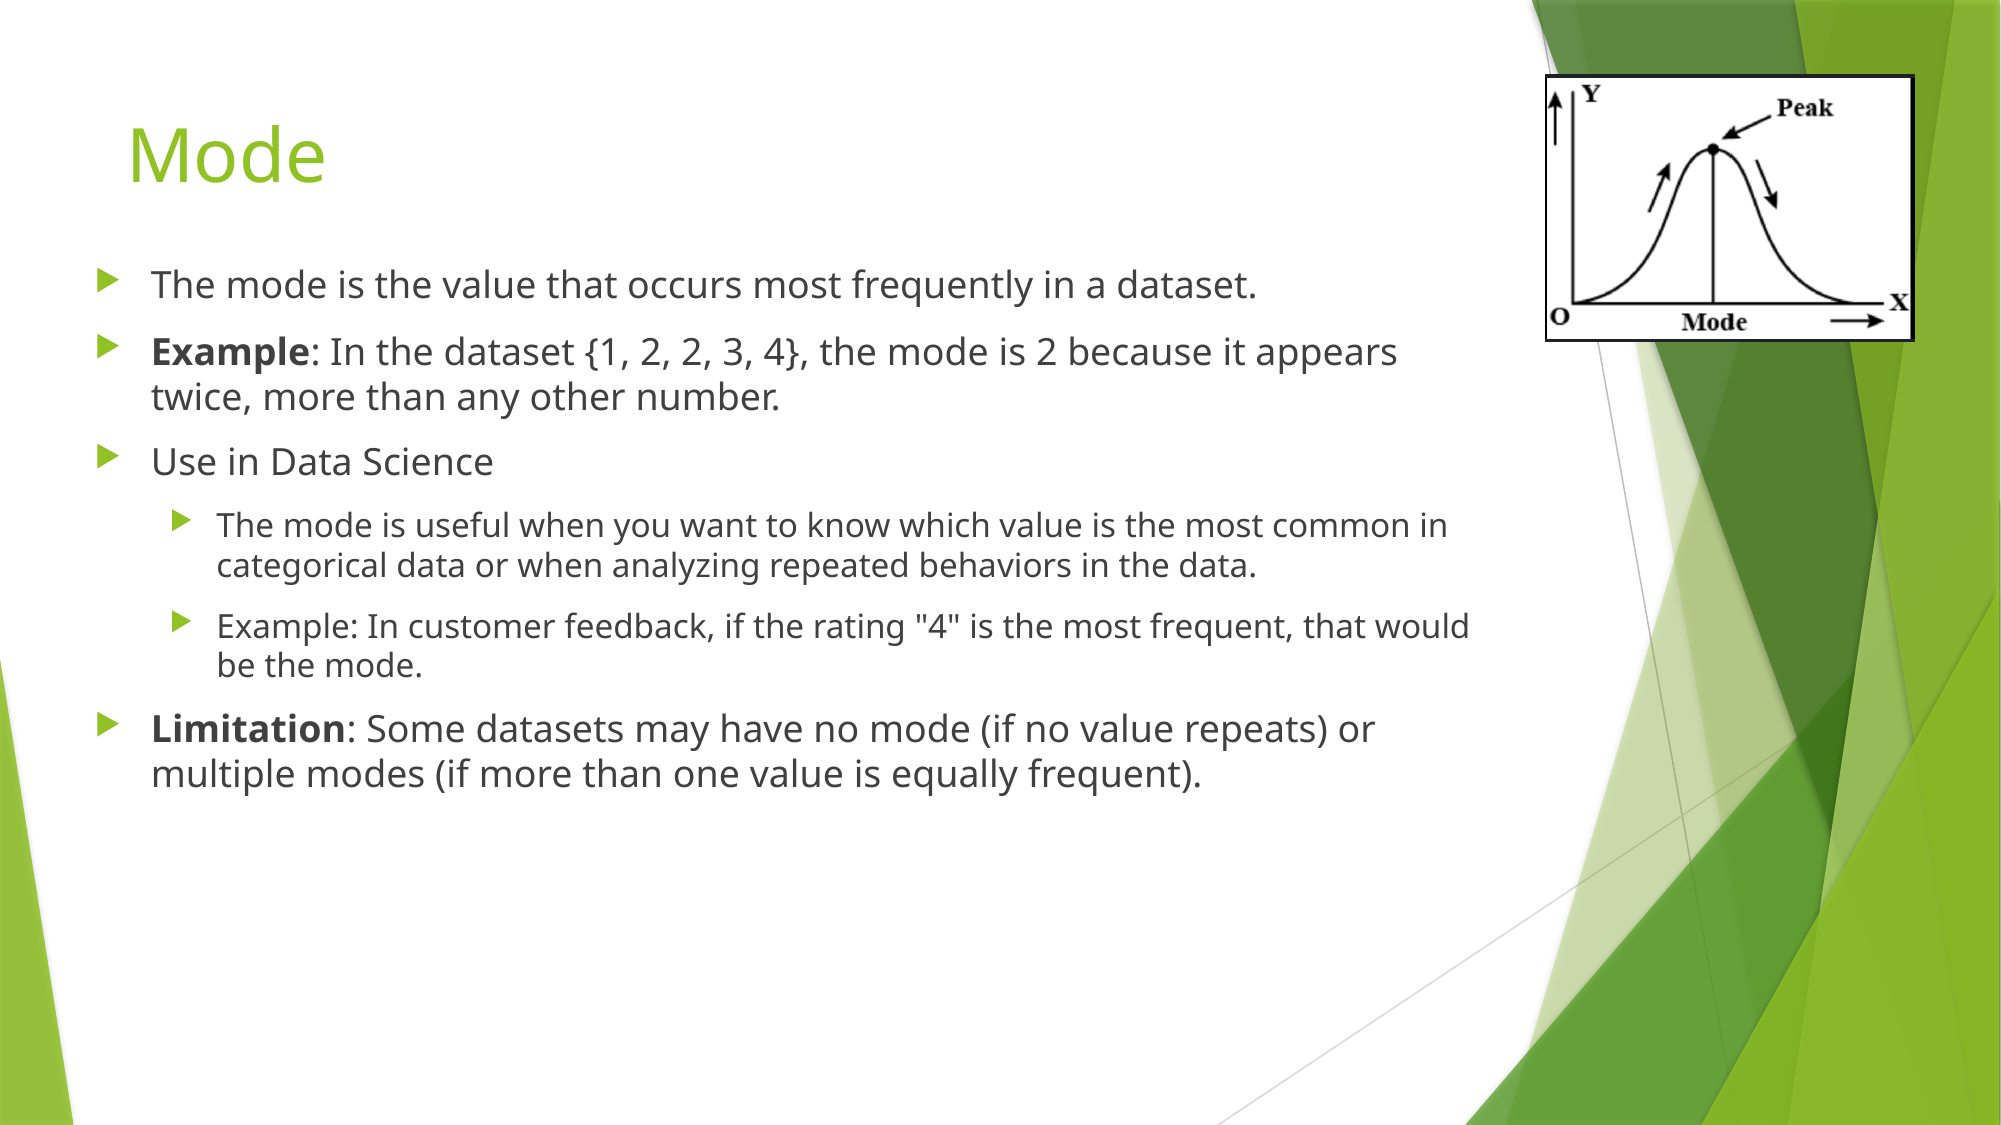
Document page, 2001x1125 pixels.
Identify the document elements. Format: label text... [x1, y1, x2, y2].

list The mode is the value that occurs most frequently in a dataset. Example: In the dataset {1, 2, 2, 3, 4}, the mode is 2 because it appears twice, more than any other number. Use in Data Science The mode is useful when you want to know which value is the most common in categorical data or when analyzing repeated behaviors in the data. Example: In customer feedback, if the rating "4" is the most frequent, that would be the mode. Limitation: Some datasets may have no mode (if no value repeats) or multiple modes (if more than one value is equally frequent). [79, 254, 1522, 991]
picture [1544, 74, 1916, 343]
title Mode [111, 99, 1522, 254]
